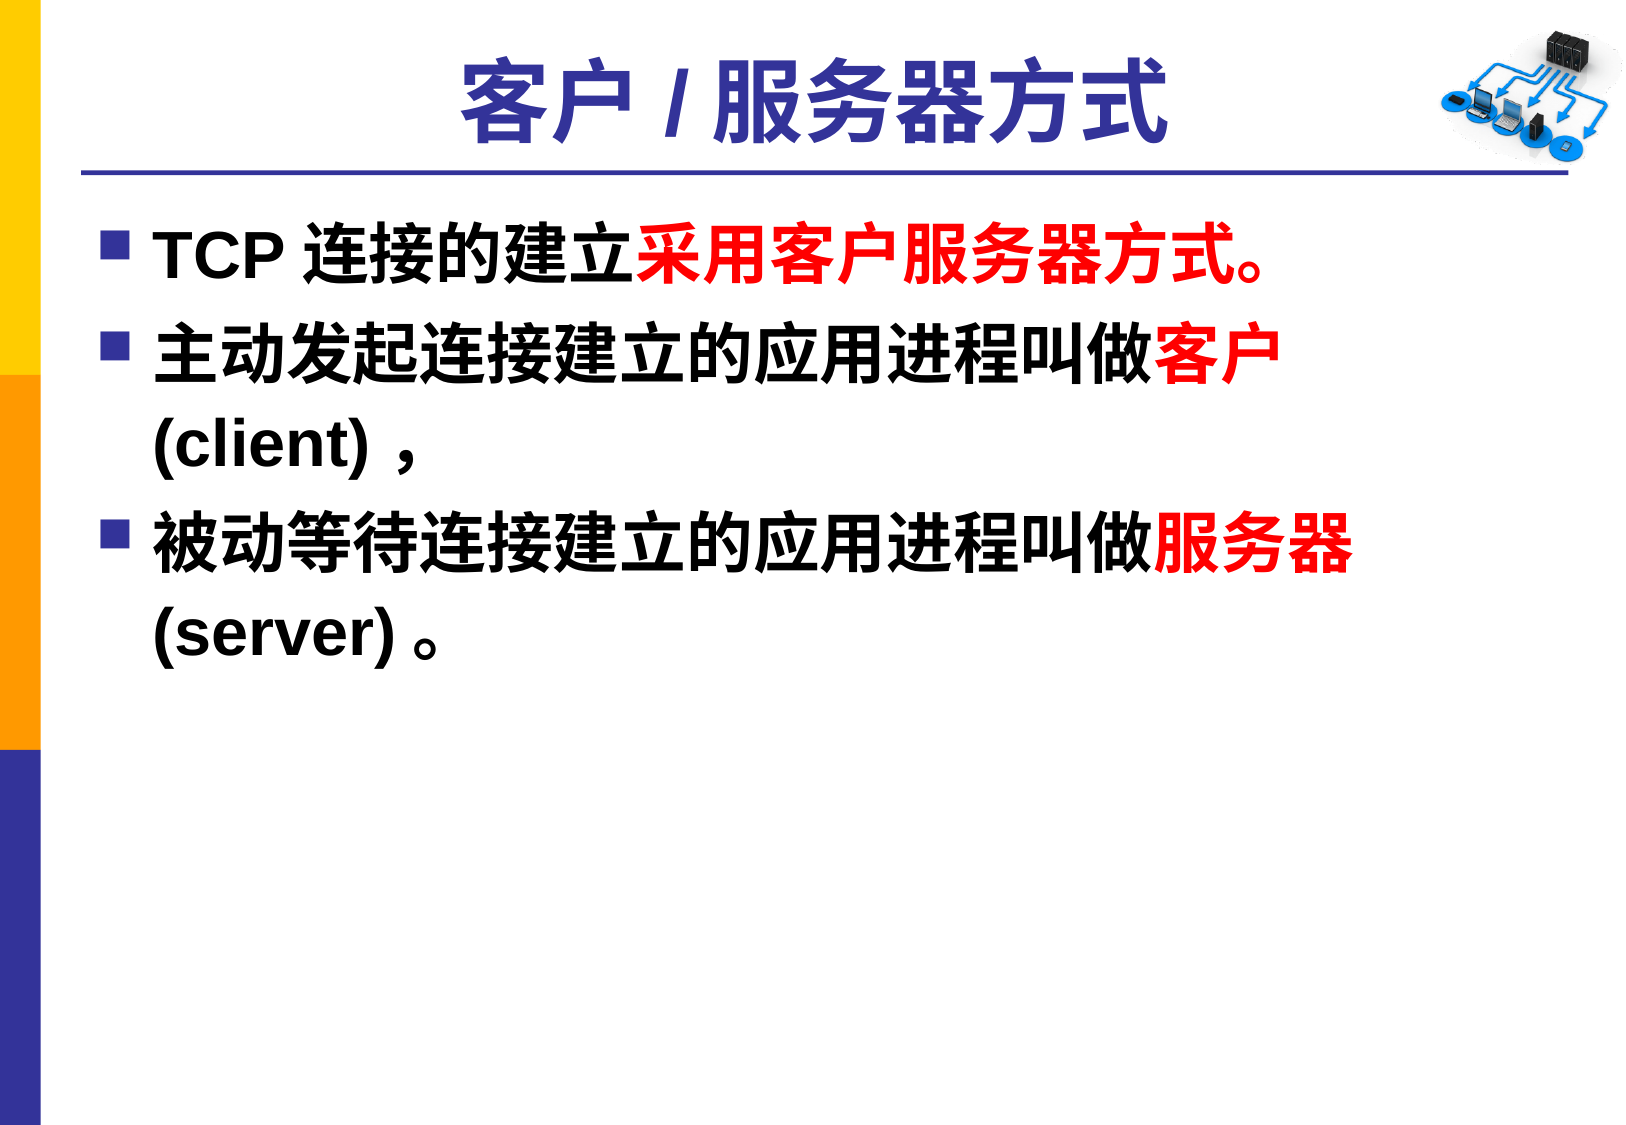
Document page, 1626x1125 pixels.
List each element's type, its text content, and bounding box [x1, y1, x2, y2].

picture [1438, 30, 1624, 165]
title 客户/服务器方式 [81, 30, 1569, 161]
list TCP连接的建立采用客户服务器方式。 主动发起连接建立的应用进程叫做客户(client)， 被动等待连接建立的应用进程叫做服务器(server)。 [81, 196, 1569, 1006]
